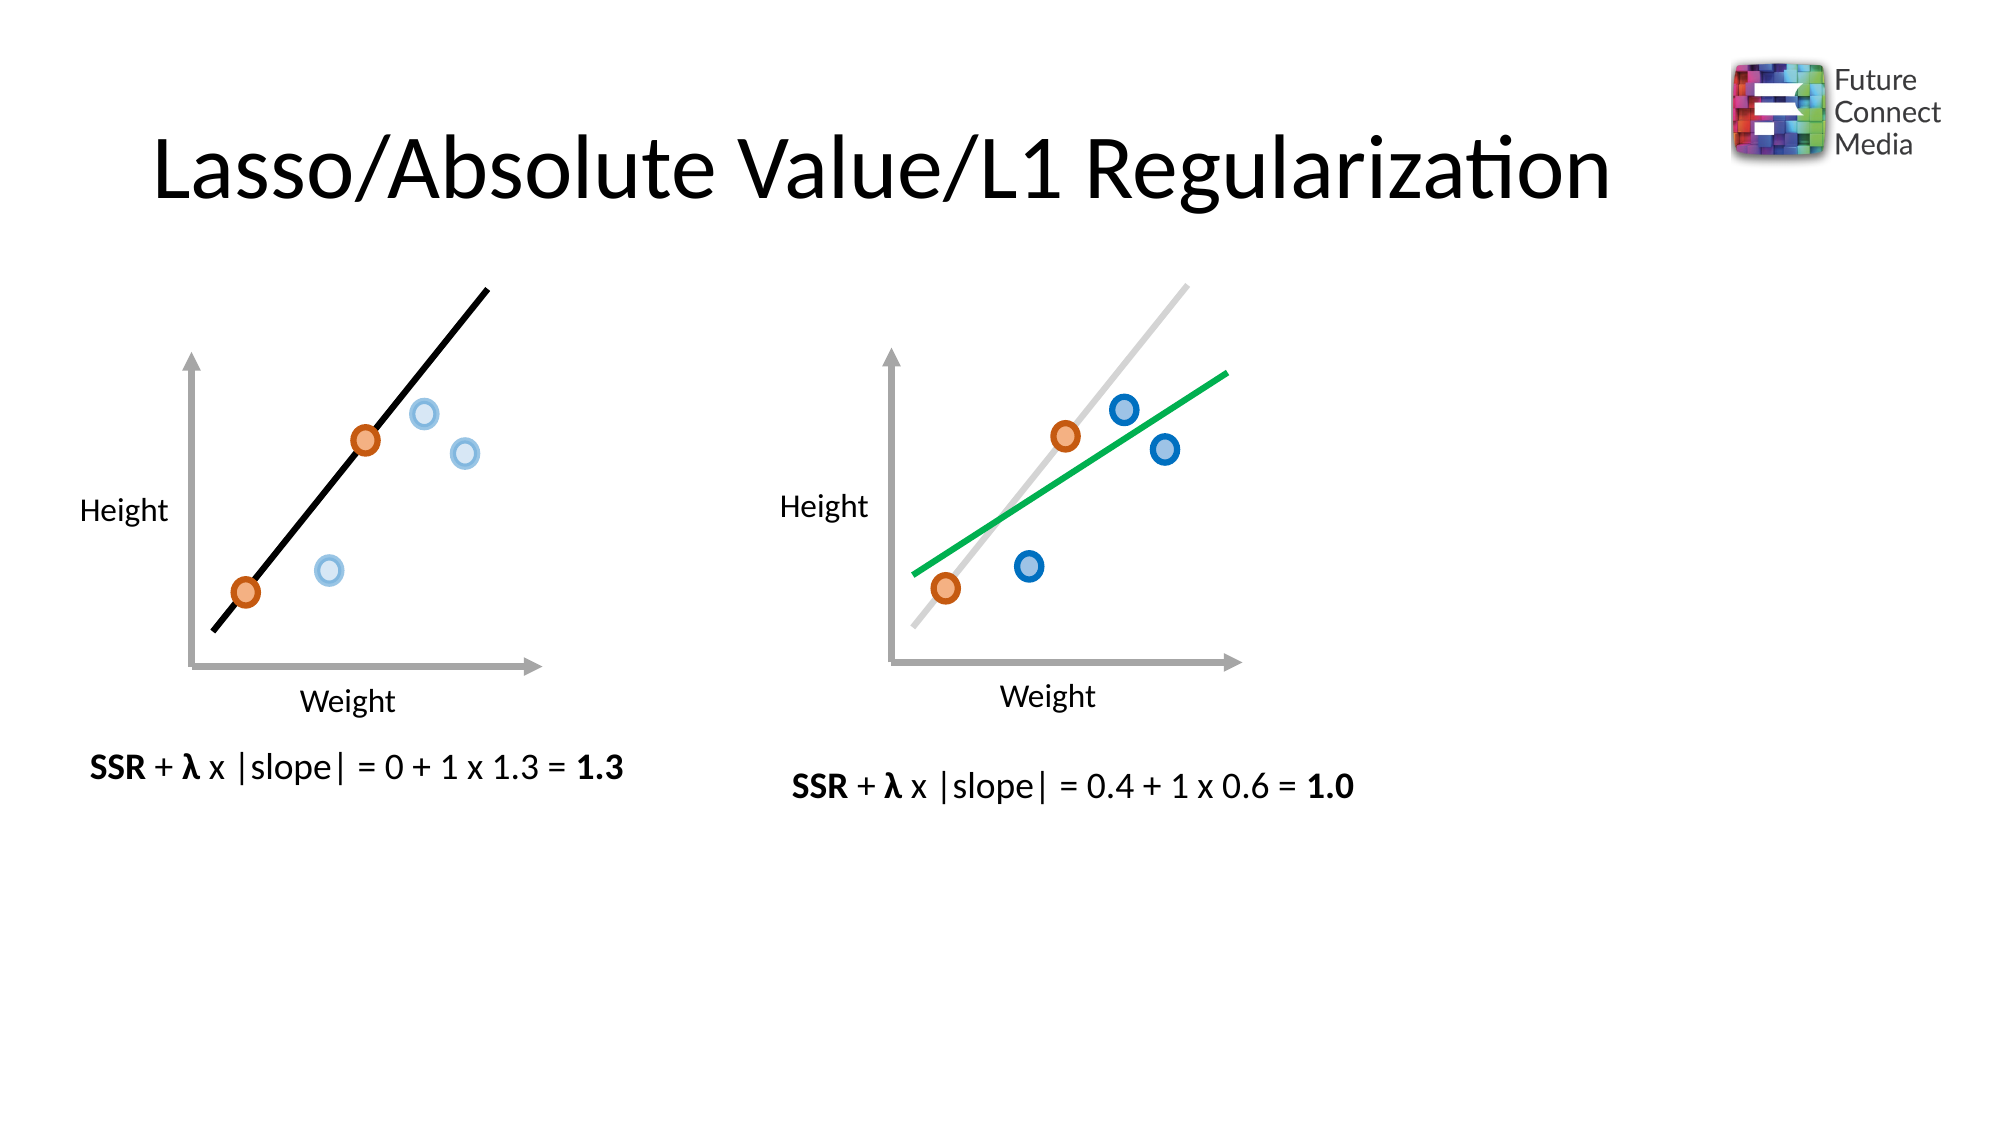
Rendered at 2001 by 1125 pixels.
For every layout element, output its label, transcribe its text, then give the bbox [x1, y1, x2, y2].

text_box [57, 288, 543, 728]
text_box SSR + λ x |slope| = 0.4 + 1 x 0.6 = 1.0 [777, 753, 1379, 814]
picture [1731, 5, 1943, 218]
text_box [757, 284, 1243, 724]
title Lasso/Absolute Value/L1 Regularization [137, 59, 1651, 278]
text_box SSR + λ x |slope| = 0 + 1 x 1.3 = 1.3 [75, 735, 656, 795]
